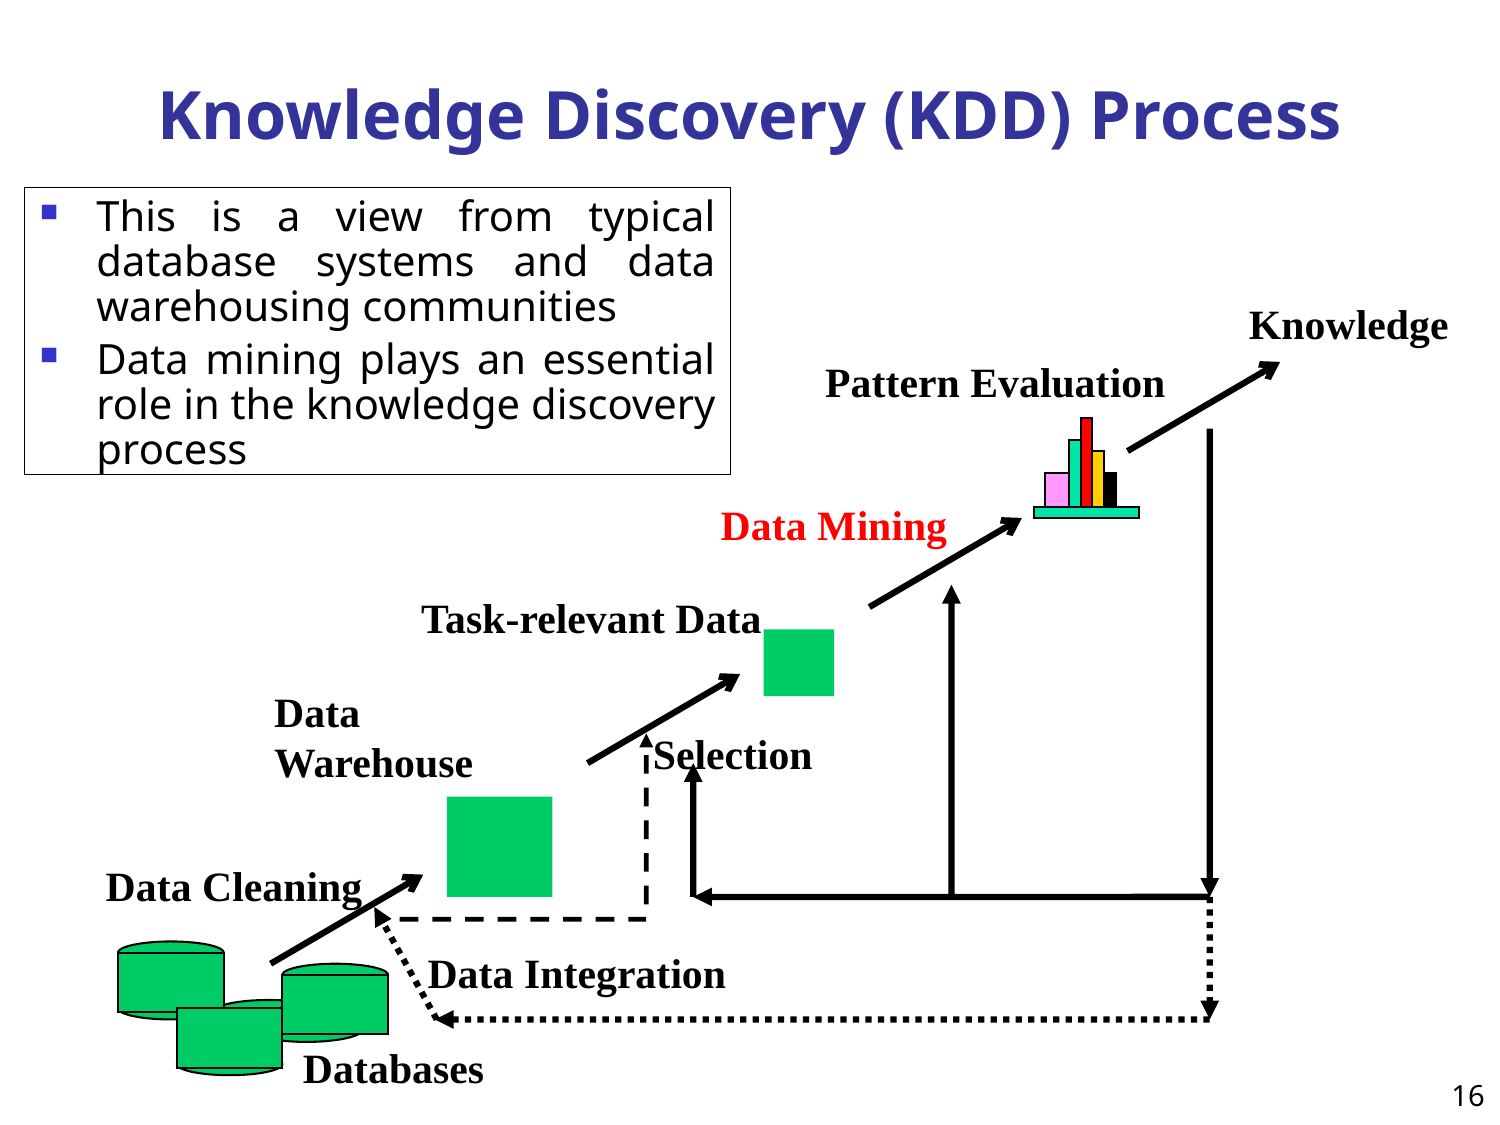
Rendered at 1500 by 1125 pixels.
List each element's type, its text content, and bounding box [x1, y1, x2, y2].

title Knowledge Discovery (KDD) Process [0, 37, 1500, 188]
list This is a view from typical database systems and data warehousing communities Data mining plays an essential role in the knowledge discovery process [24, 187, 731, 475]
slide_number 16 [1187, 1049, 1500, 1125]
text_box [99, 290, 1465, 1101]
